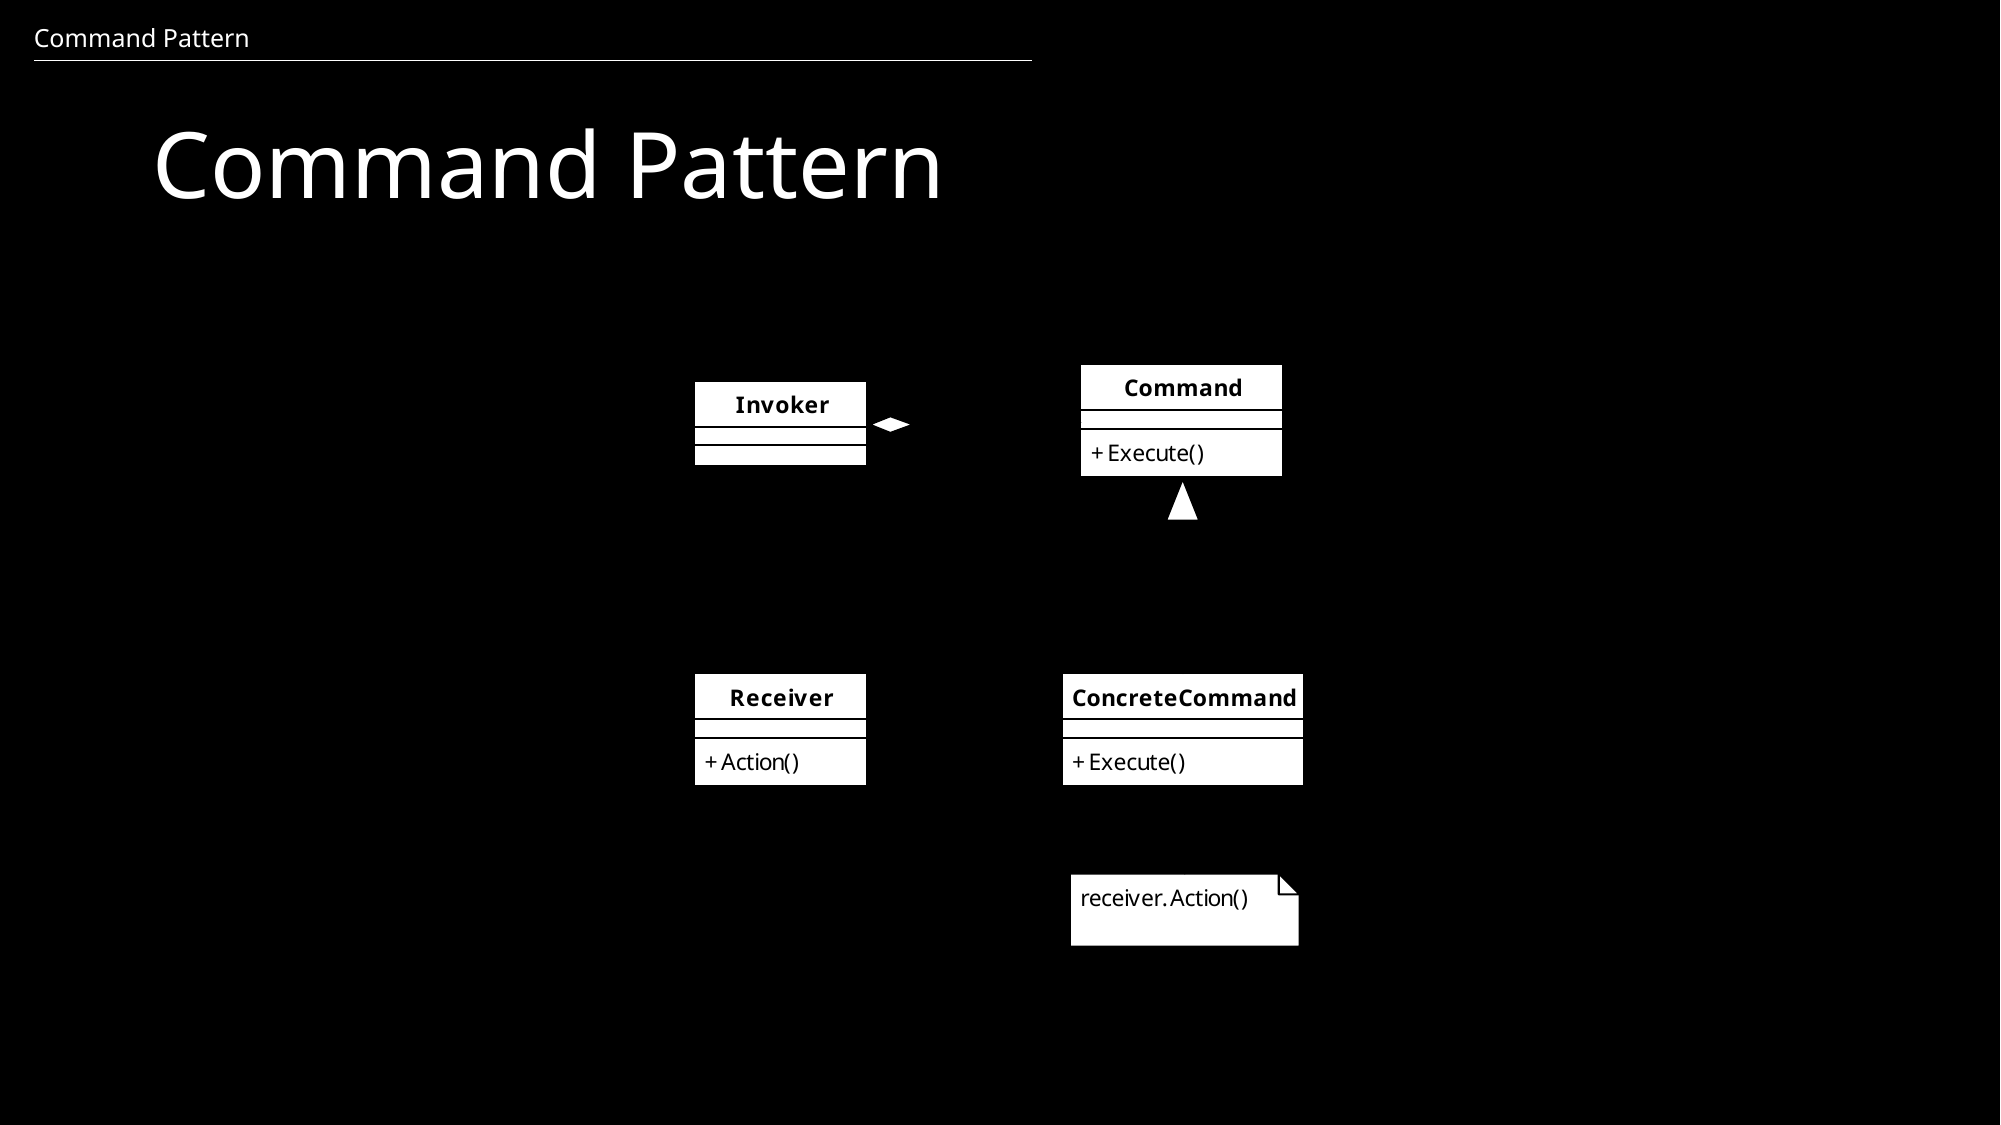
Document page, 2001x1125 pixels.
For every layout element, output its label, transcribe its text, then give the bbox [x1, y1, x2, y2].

title Command Pattern [137, 59, 1863, 278]
text_box Command Pattern [18, 14, 384, 60]
picture [652, 322, 1348, 991]
